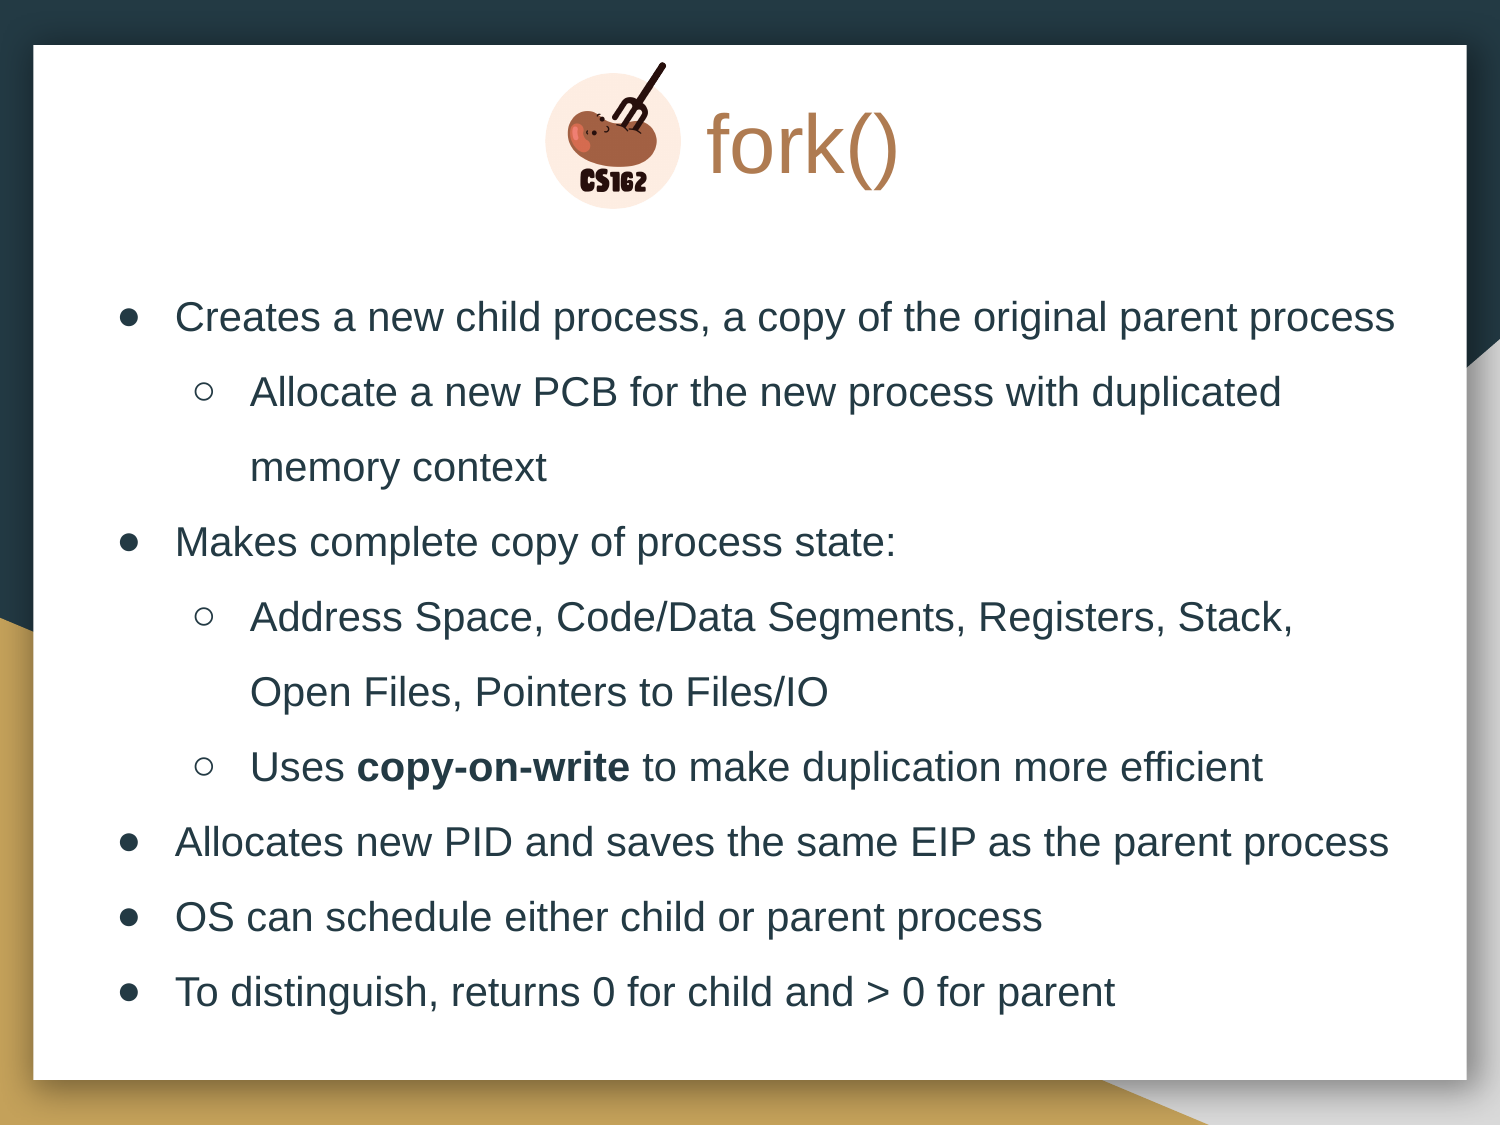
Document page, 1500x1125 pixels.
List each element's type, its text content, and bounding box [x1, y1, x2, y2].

title fork() [691, 75, 955, 196]
list Creates a new child process, a copy of the original parent process Allocate a new PCB for the new process with duplicated memory context Makes complete copy of process state: Address Space, Code/Data Segments, Registers, Stack, Open Files, Pointers to Files/IO Uses copy-on-write to make duplication more efficient Allocates new PID and saves the same EIP as the parent process OS can schedule either child or parent process To distinguish, returns 0 for child and > 0 for parent [84, 249, 1416, 1035]
picture [544, 61, 681, 209]
